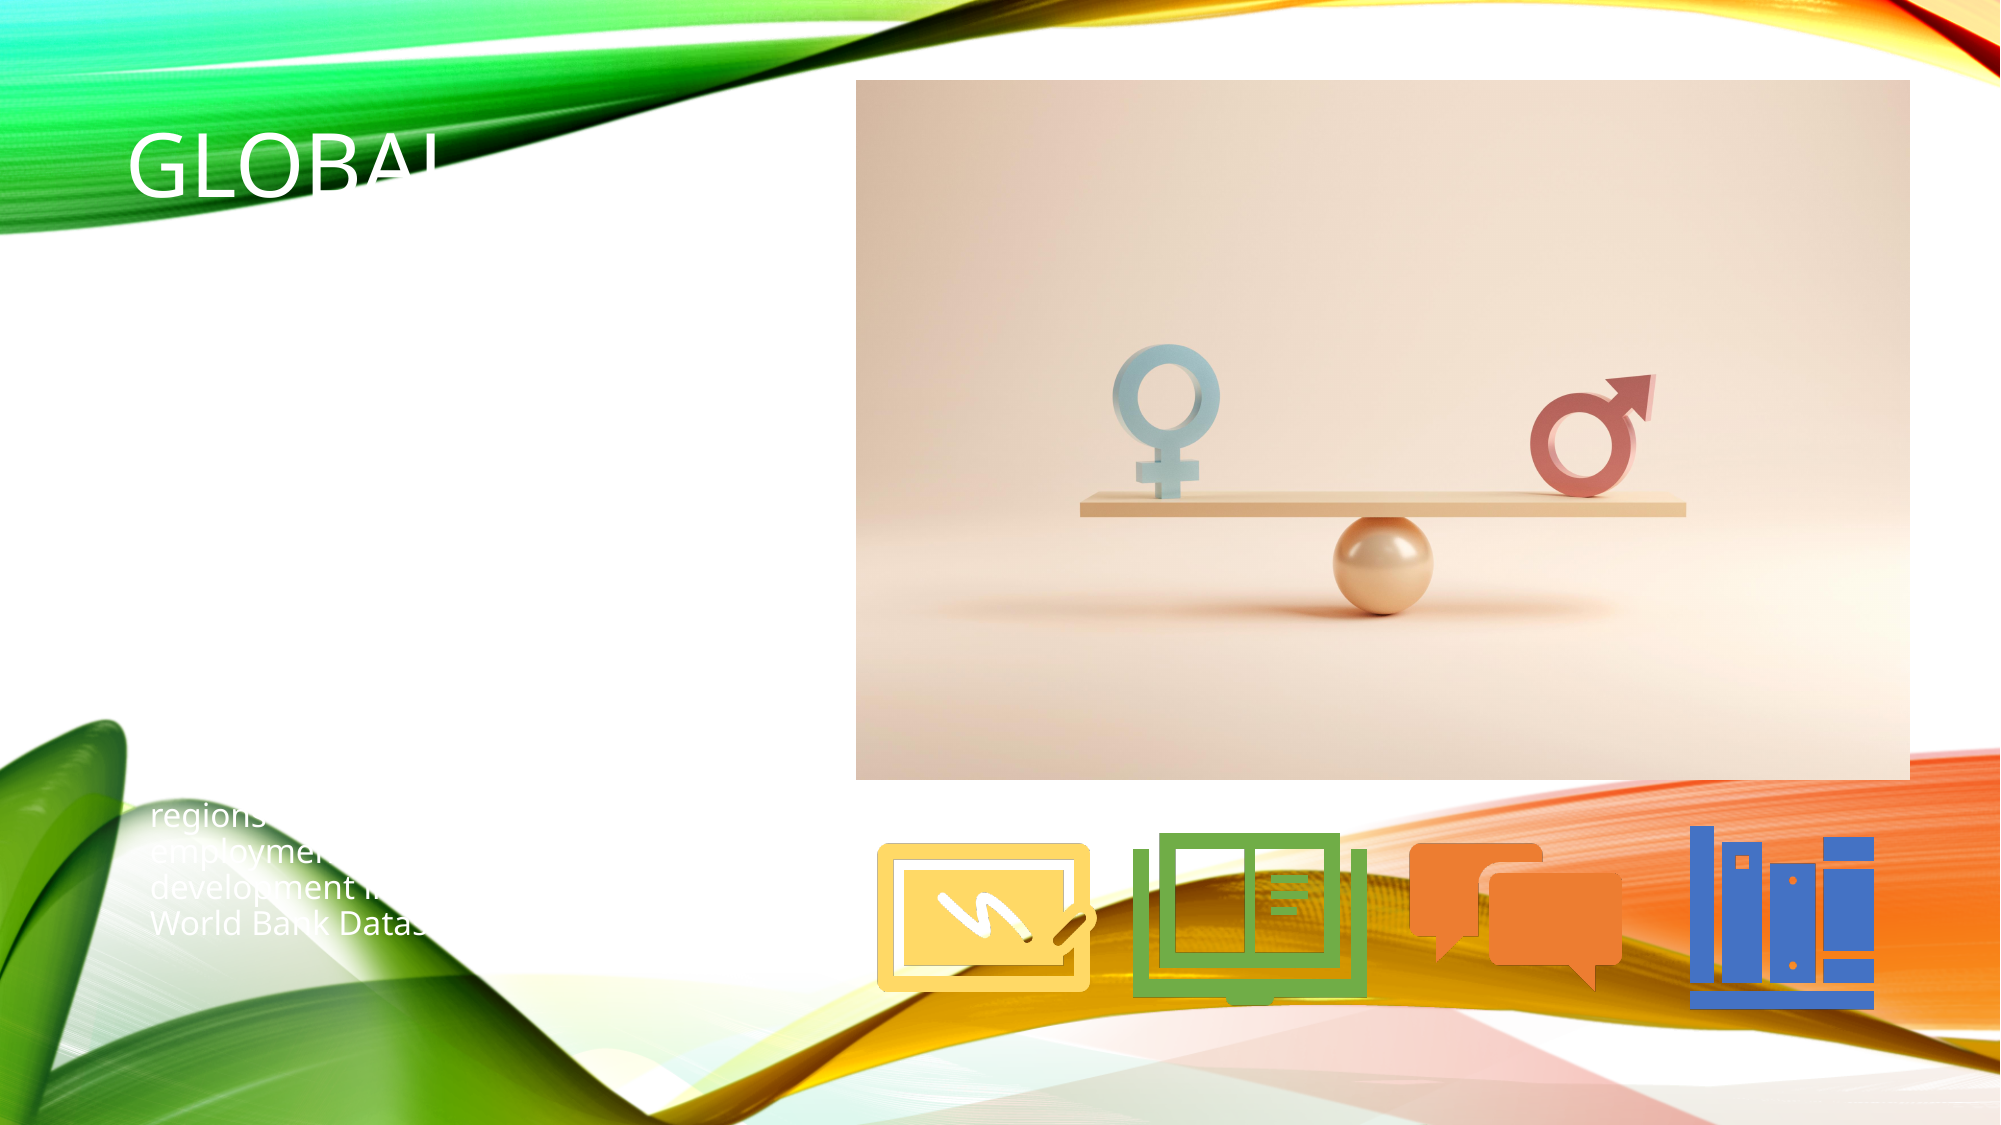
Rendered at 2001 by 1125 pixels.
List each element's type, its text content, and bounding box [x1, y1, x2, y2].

picture [0, 0, 2000, 1125]
title Global Gender Equality [110, 113, 711, 417]
subtitle A comparison study of gender equality and work between a selection of countries in all regions of the world based on employment and world development indicators from the World Bank Datasets [134, 684, 711, 988]
